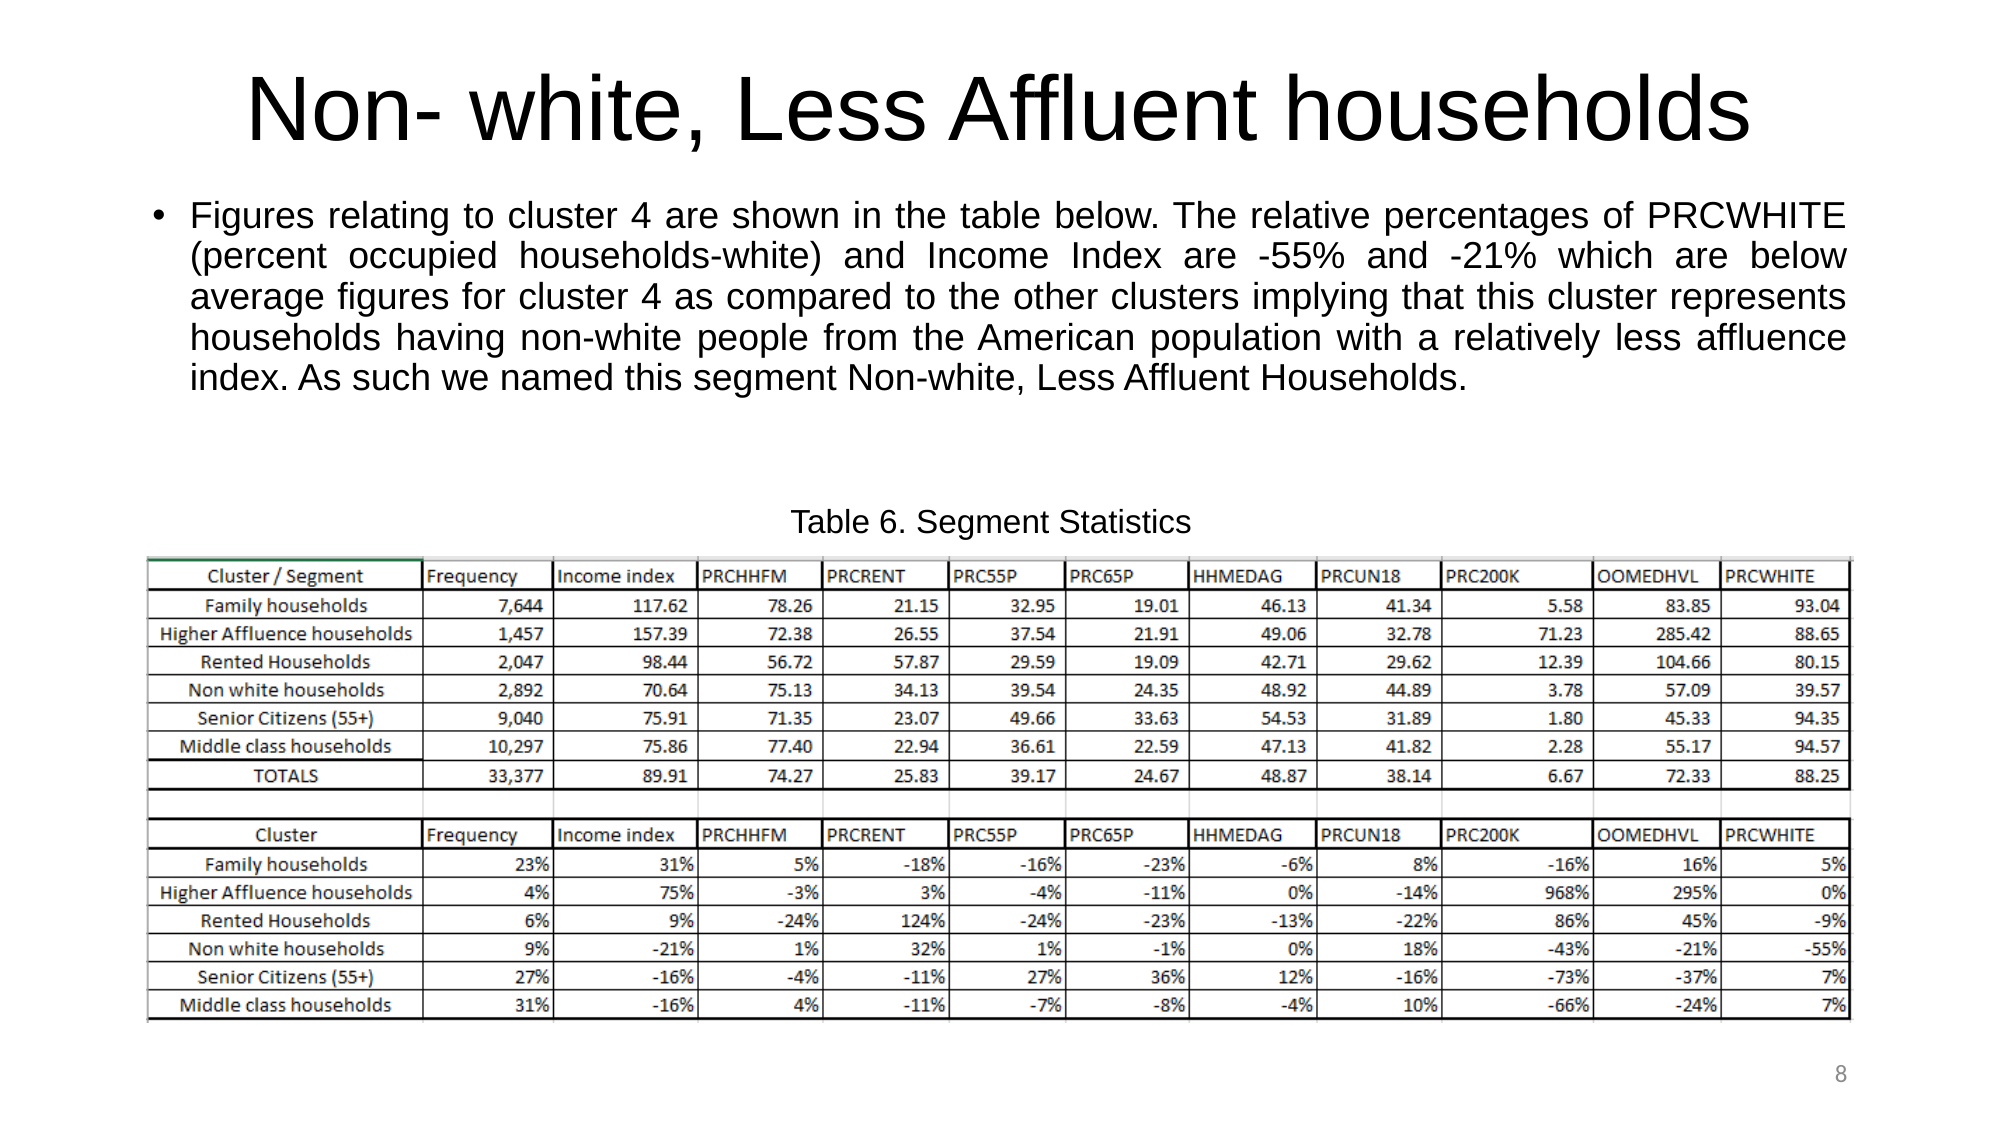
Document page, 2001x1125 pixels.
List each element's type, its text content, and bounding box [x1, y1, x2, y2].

text_box Table 6. Segment Statistics [775, 493, 1208, 548]
title Non- white, Less Affluent households [137, 2, 1863, 188]
slide_number 8 [1412, 1042, 1863, 1103]
list Figures relating to cluster 4 are shown in the table below. The relative percentages of PRCWHITE (percent occupied households-white) and Income Index are -55% and -21% which are below average figures for cluster 4 as compared to the other clusters implying that this cluster represents households having non-white people from the American population with a relatively less affluence index. As such we named this segment Non-white, Less Affluent Households. [137, 188, 1863, 903]
picture [146, 556, 1854, 1023]
